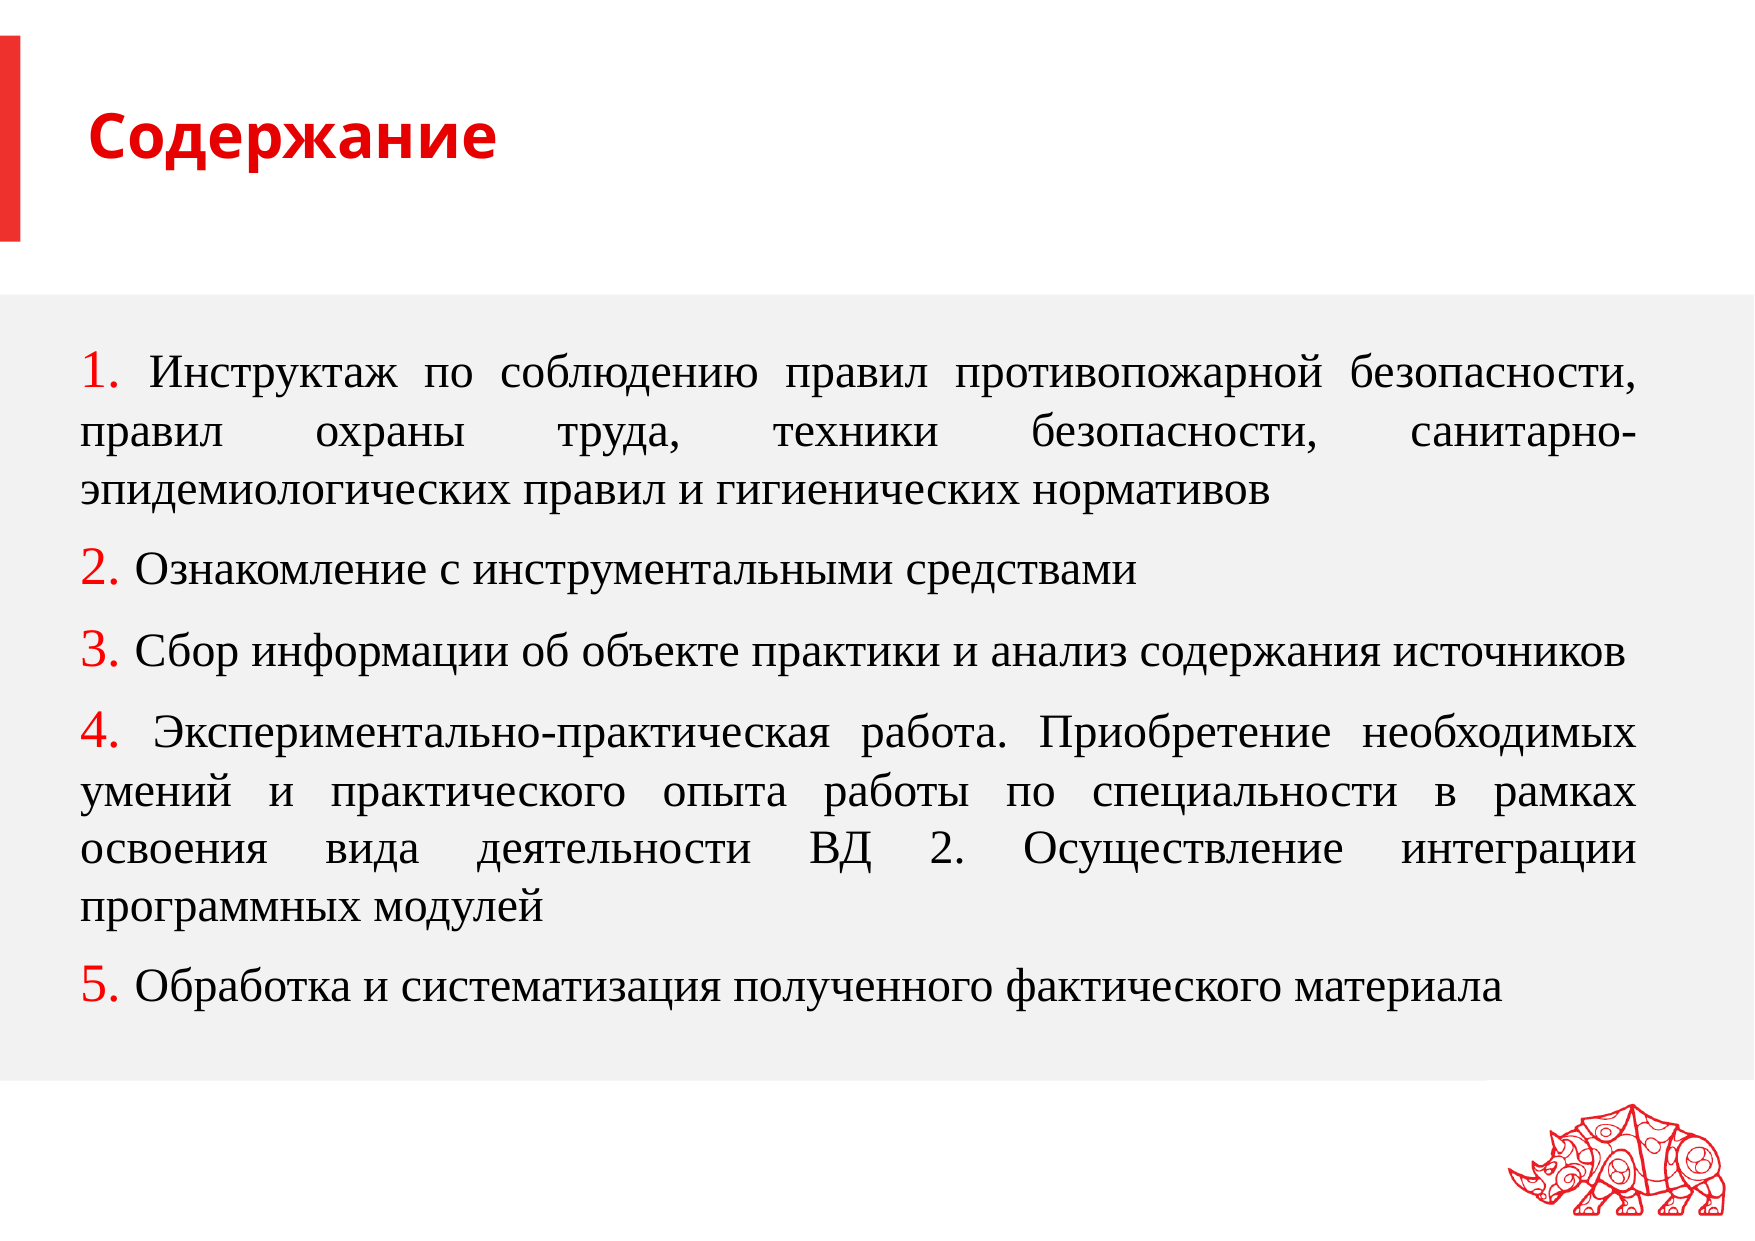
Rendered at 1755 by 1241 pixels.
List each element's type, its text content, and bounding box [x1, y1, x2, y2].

title Содержание [87, 35, 1677, 243]
picture [1487, 1080, 1755, 1229]
text_box 1. Инструктаж по соблюдению правил противопожарной безопасности, правил охраны труда, техники безопасности, санитарно-эпидемиологических правил и гигиенических нормативов 2. Ознакомление с инструментальными средствами 3. Сбор информации об объекте практики и анализ содержания источников 4. Экспериментально-практическая работа. Приобретение необходимых умений и практического опыта работы по специальности в рамках освоения вида деятельности ВД 2. Осуществление интеграции программных модулей 5. Обработка и систематизация полученного фактического материала [65, 326, 1655, 1095]
